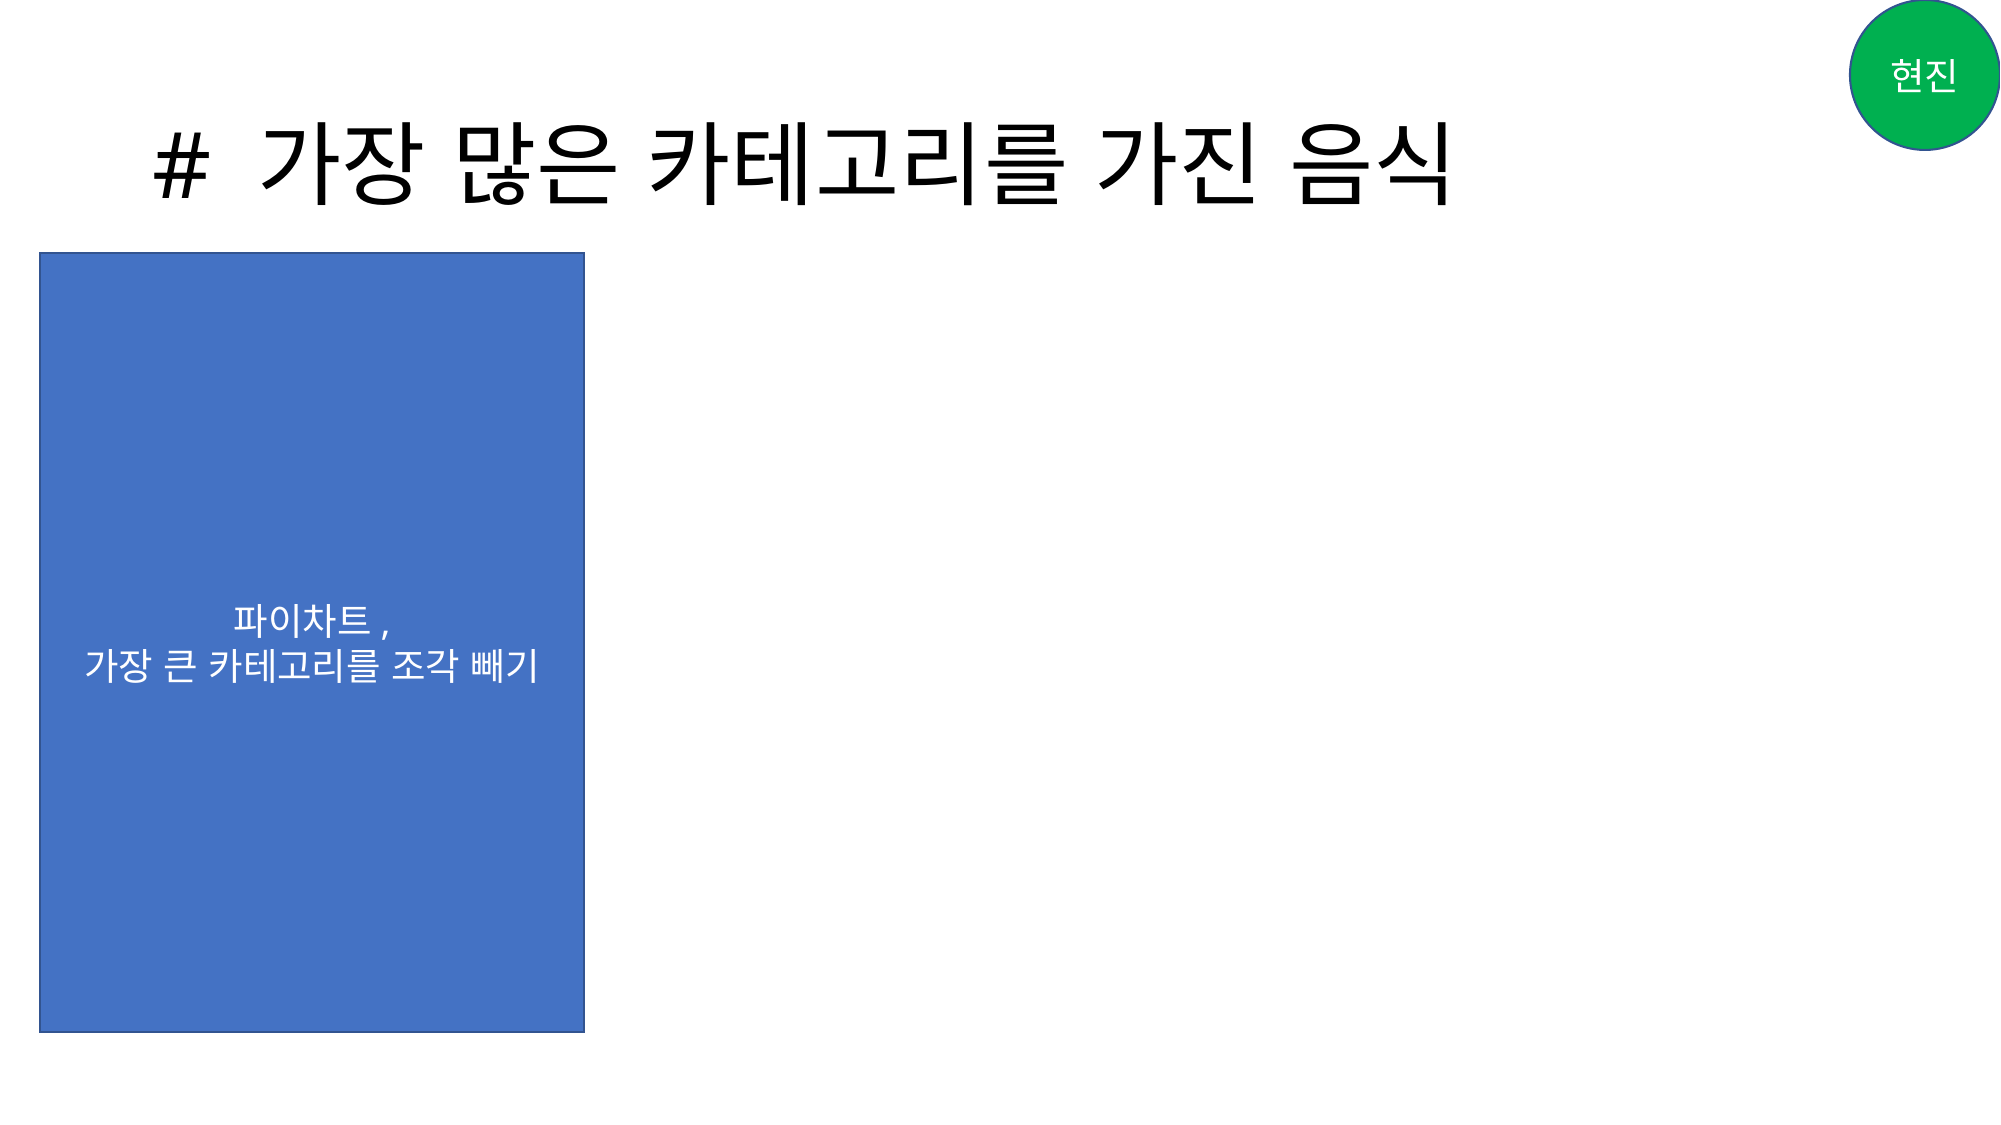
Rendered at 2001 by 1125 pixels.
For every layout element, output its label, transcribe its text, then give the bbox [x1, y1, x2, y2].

text_box 파이차트, 가장 큰 카테고리를 조각 빼기 [39, 252, 585, 1033]
title # 가장 많은 카테고리를 가진 음식 [137, 59, 1863, 278]
text_box 현진 [1848, 0, 2000, 151]
